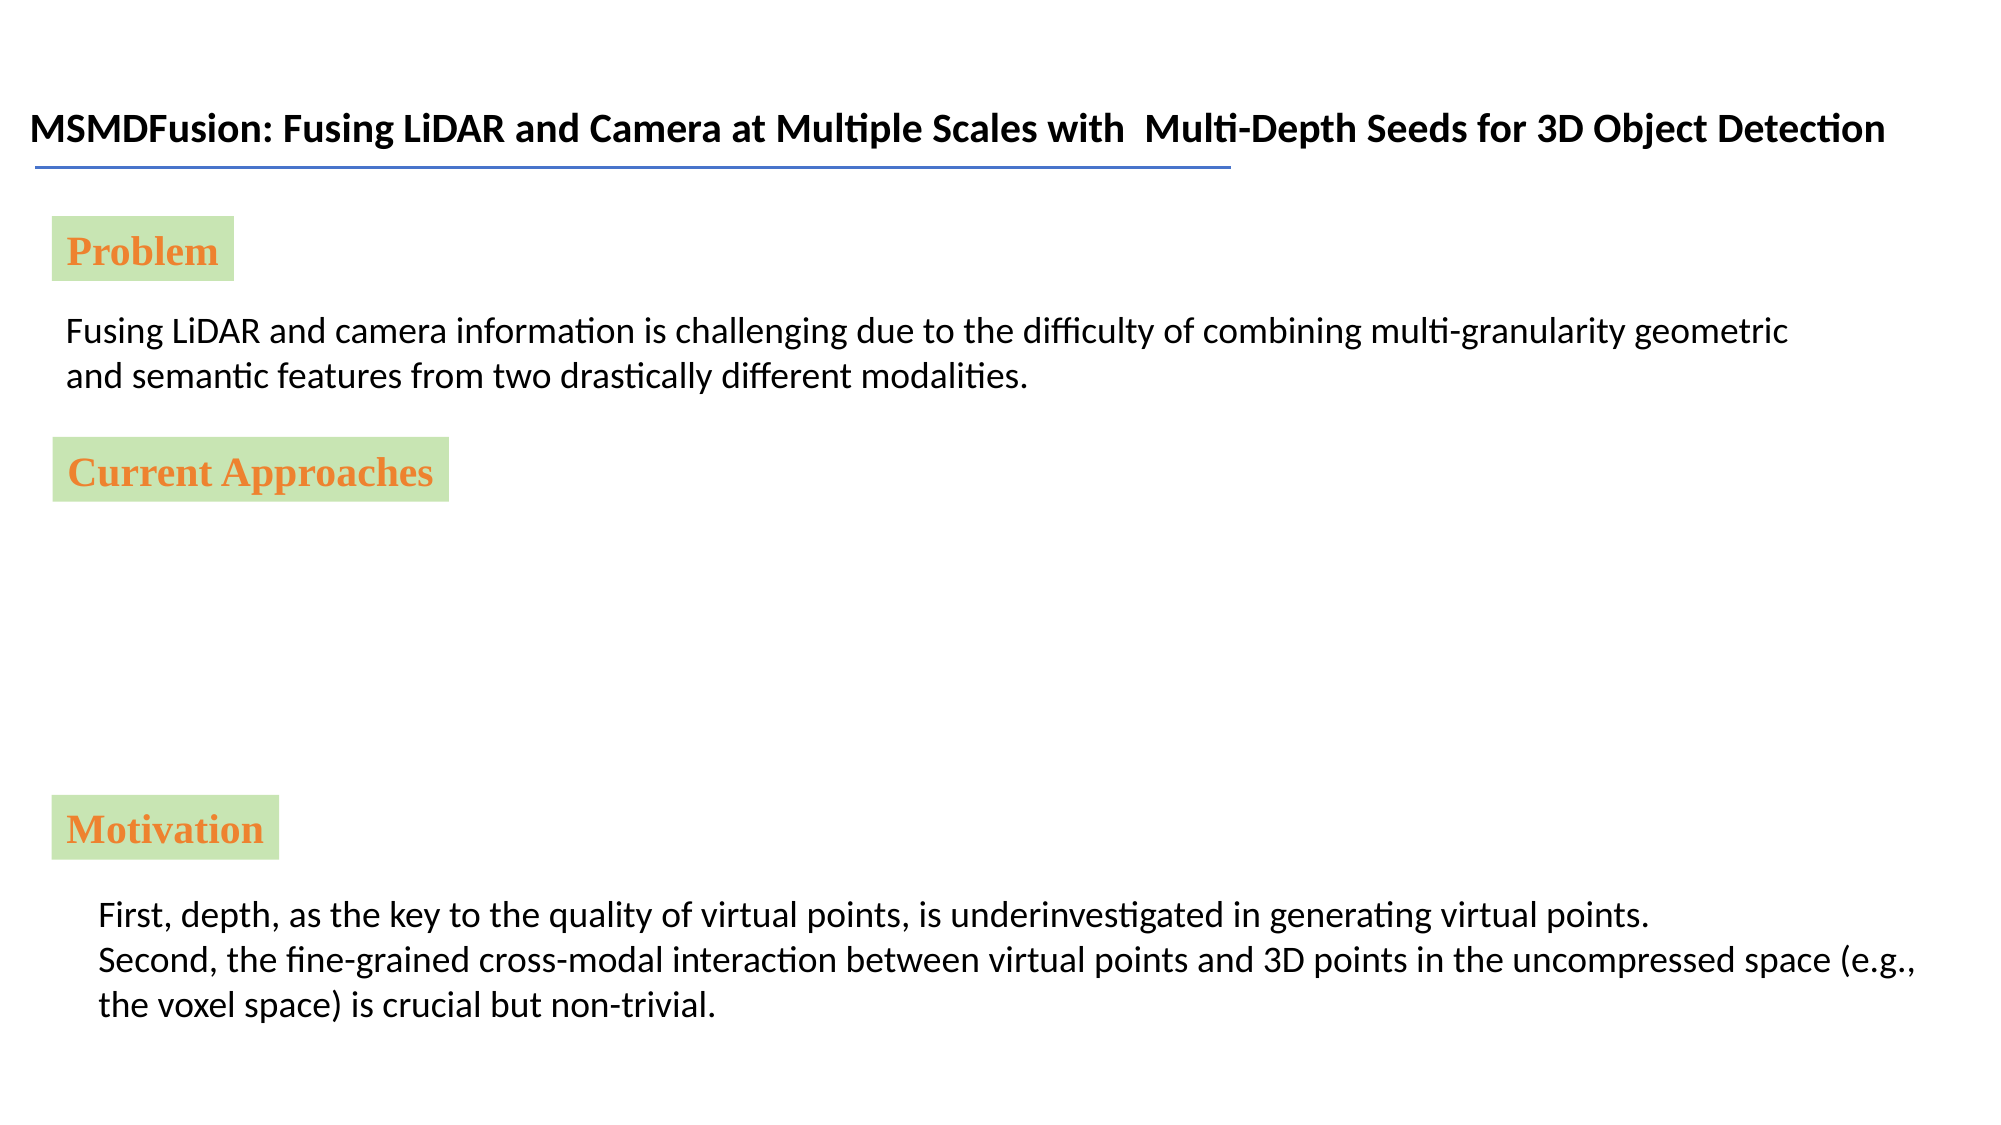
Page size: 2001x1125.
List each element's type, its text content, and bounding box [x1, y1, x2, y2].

text_box First, depth, as the key to the quality of virtual points, is underinvestigated in generating virtual points. Second, the fine-grained cross-modal interaction between virtual points and 3D points in the uncompressed space (e.g., the voxel space) is crucial but non-trivial. [83, 882, 1946, 1033]
text_box Current Approaches [51, 436, 450, 503]
text_box Motivation [51, 794, 280, 861]
text_box Problem [51, 215, 235, 282]
text_box MSMDFusion: Fusing LiDAR and Camera at Multiple Scales with Multi-Depth Seeds for 3D Object Detection [14, 93, 1986, 158]
text_box Fusing LiDAR and camera information is challenging due to the difficulty of combining multi-granularity geometric and semantic features from two drastically different modalities. [51, 298, 1841, 404]
